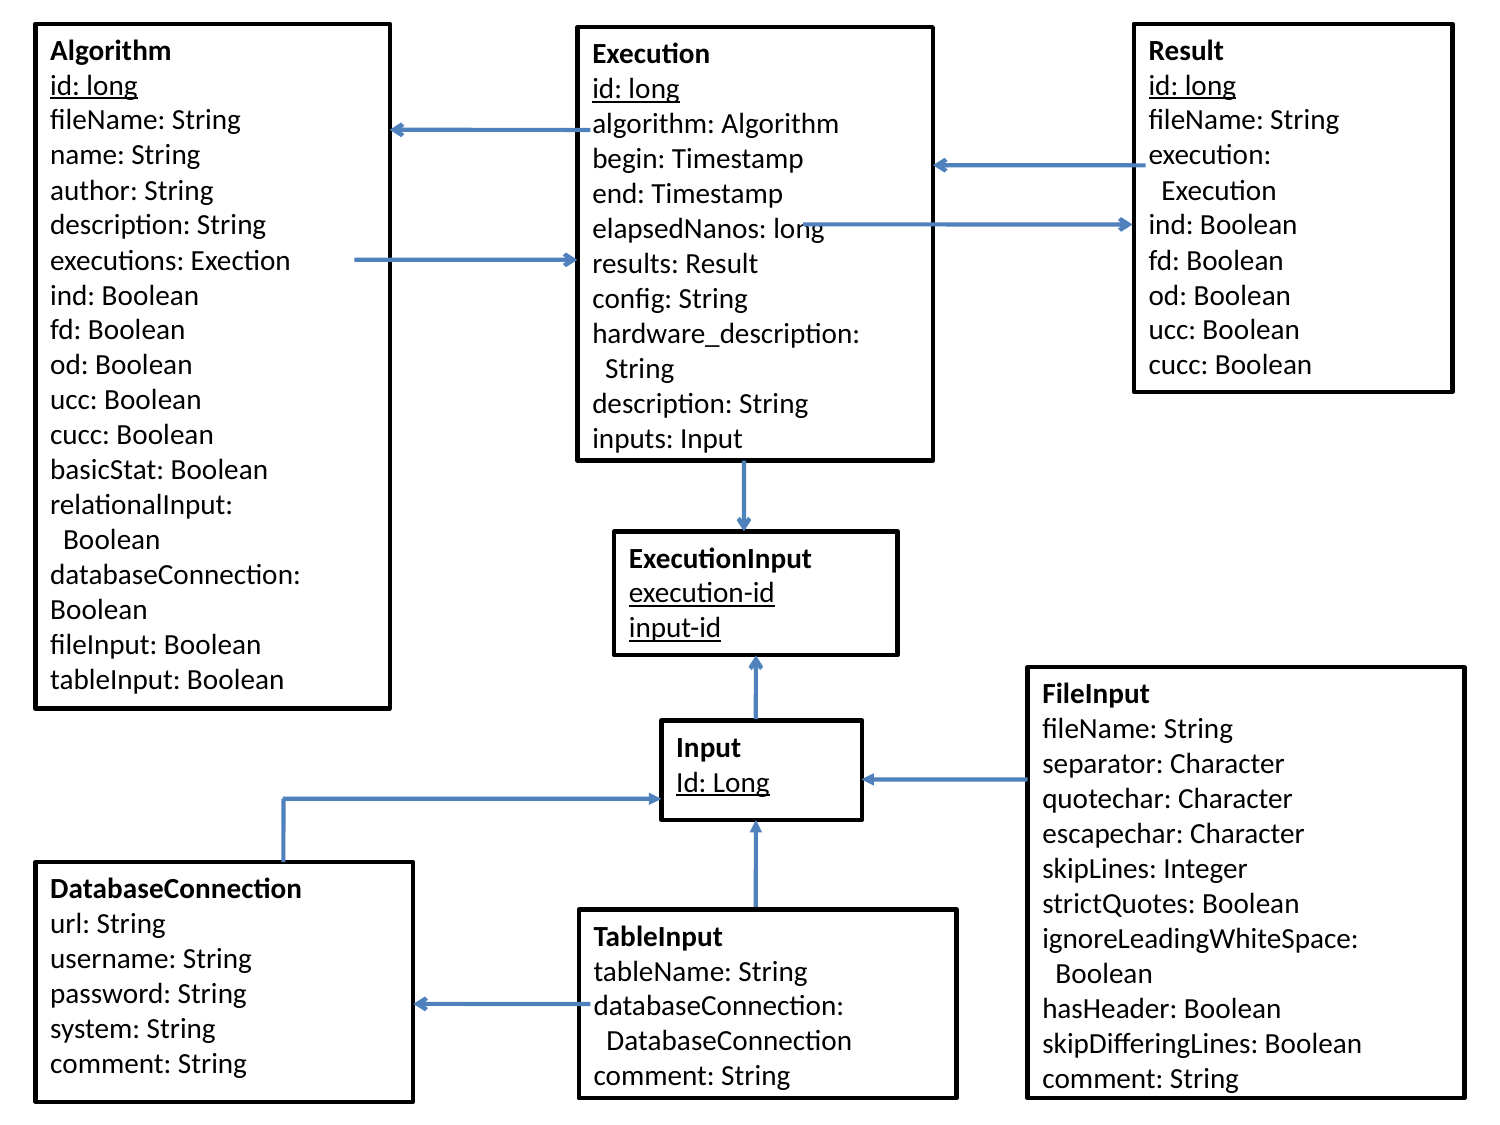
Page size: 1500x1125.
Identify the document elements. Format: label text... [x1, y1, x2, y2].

text_box [736, 460, 752, 532]
text_box Input Id: Long [661, 720, 863, 820]
text_box DatabaseConnection url: String username: String password: String system: String comment: String [35, 862, 414, 1102]
text_box [282, 792, 662, 806]
text_box FileInput fileName: String separator: Character quotechar: Character escapechar: Character skipLines: Integer strictQuotes: Boolean ignoreLeadingWhiteSpace: Boolean hasHeader: Boolean skipDifferingLines: Boolean comment: String [1027, 667, 1465, 1099]
text_box [748, 655, 764, 719]
text_box TableInput tableName: String databaseConnection: DatabaseConnection comment: String [578, 909, 957, 1099]
text_box [803, 217, 1133, 232]
text_box [413, 996, 591, 1012]
text_box [933, 158, 1146, 173]
text_box Execution id: long algorithm: Algorithm begin: Timestamp end: Timestamp elapsedNanos: long results: Result config: String hardware_description: String description: String inputs: Input [577, 27, 933, 461]
text_box Result id: long fileName: String execution: Execution ind: Boolean fd: Boolean od: Boolean ucc: Boolean cucc: Boolean [1133, 23, 1453, 392]
text_box ExecutionInput execution-id input-id [614, 531, 898, 656]
text_box [749, 819, 763, 907]
text_box Algorithm id: long fileName: String name: String author: String description: String executions: Exection ind: Boolean fd: Boolean od: Boolean ucc: Boolean cucc: Boolean basicStat: Boolean relationalInput: Boolean databaseConnection: Boolean fileInput: Boolean tableInput: Boolean [35, 23, 390, 709]
text_box [861, 773, 1028, 786]
